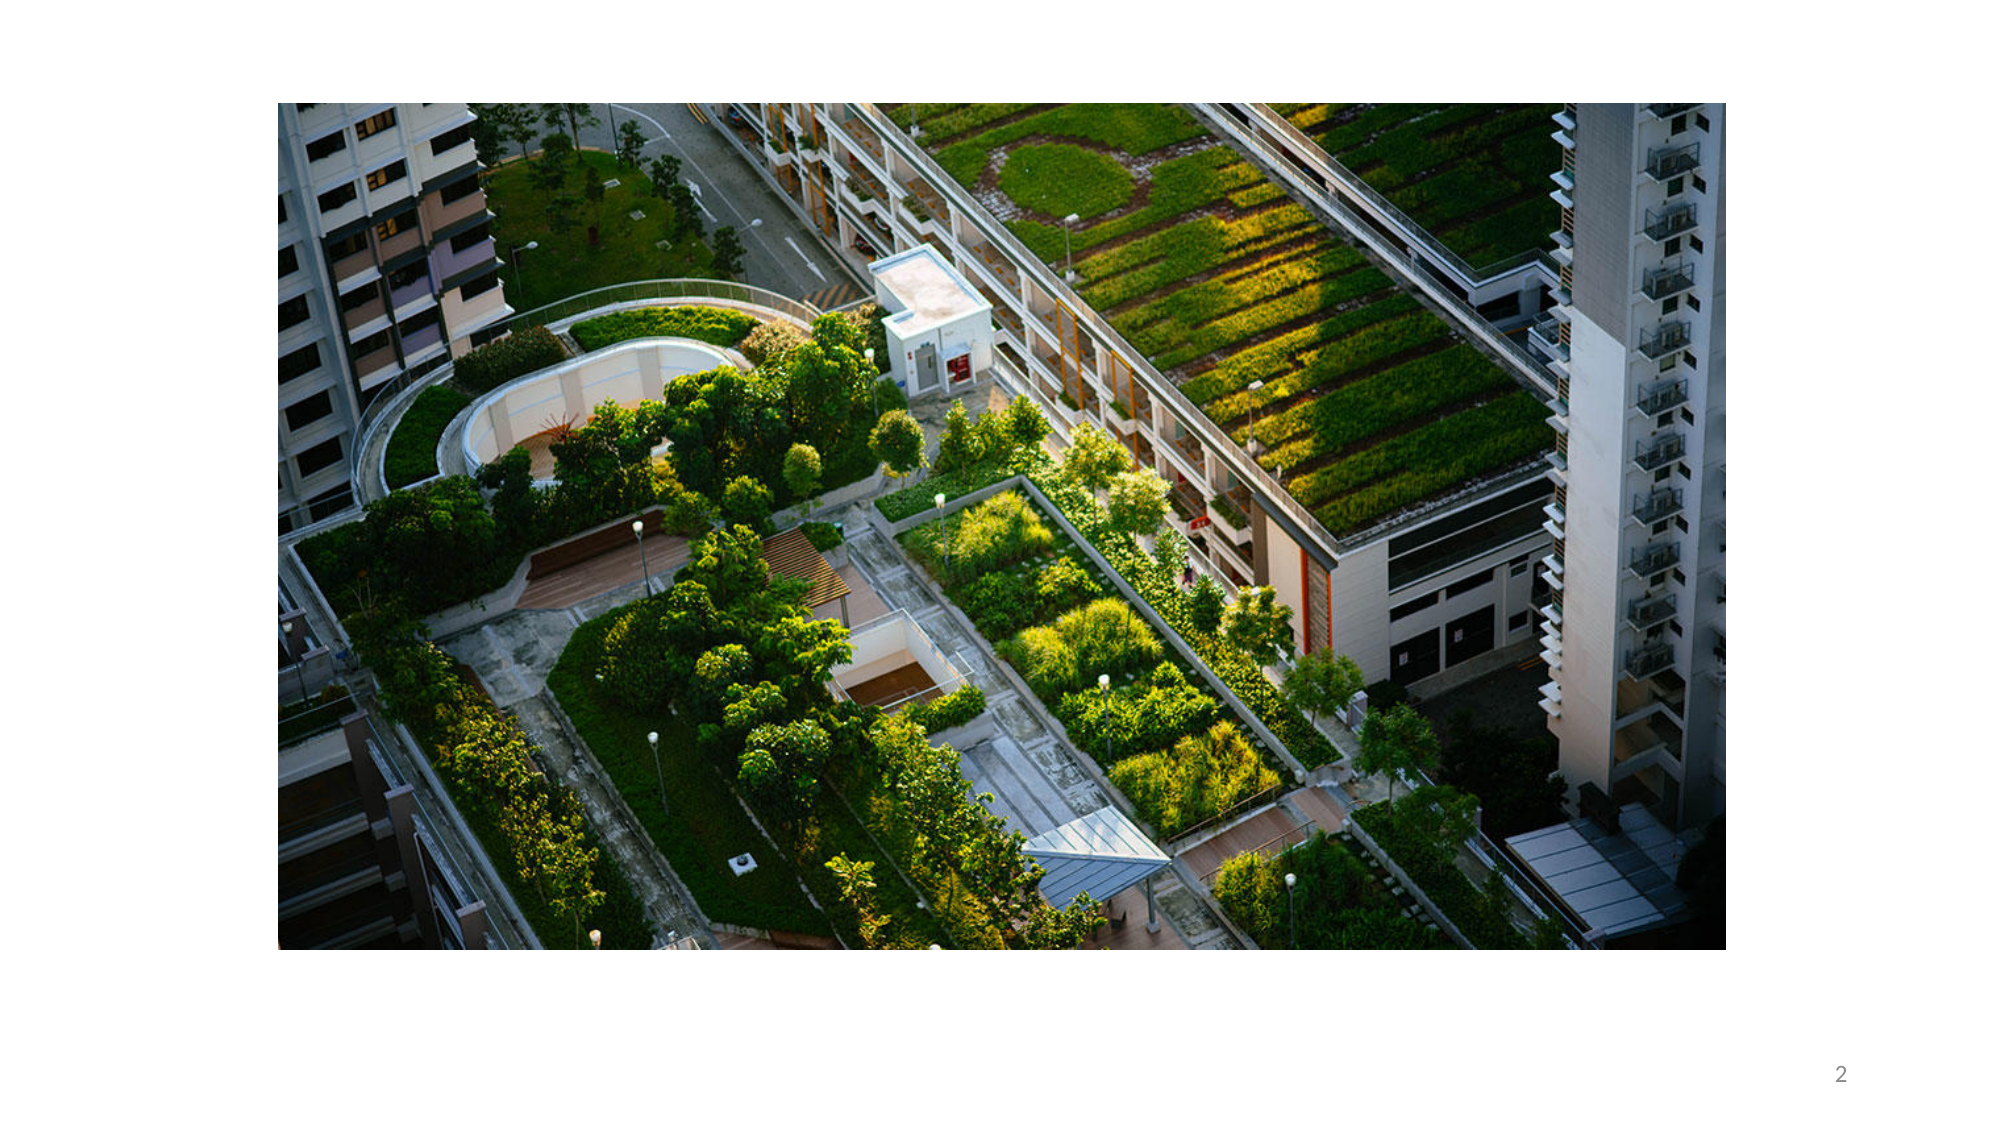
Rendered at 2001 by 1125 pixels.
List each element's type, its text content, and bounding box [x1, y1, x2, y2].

slide_number 2 [1412, 1042, 1863, 1103]
picture [278, 103, 1726, 950]
